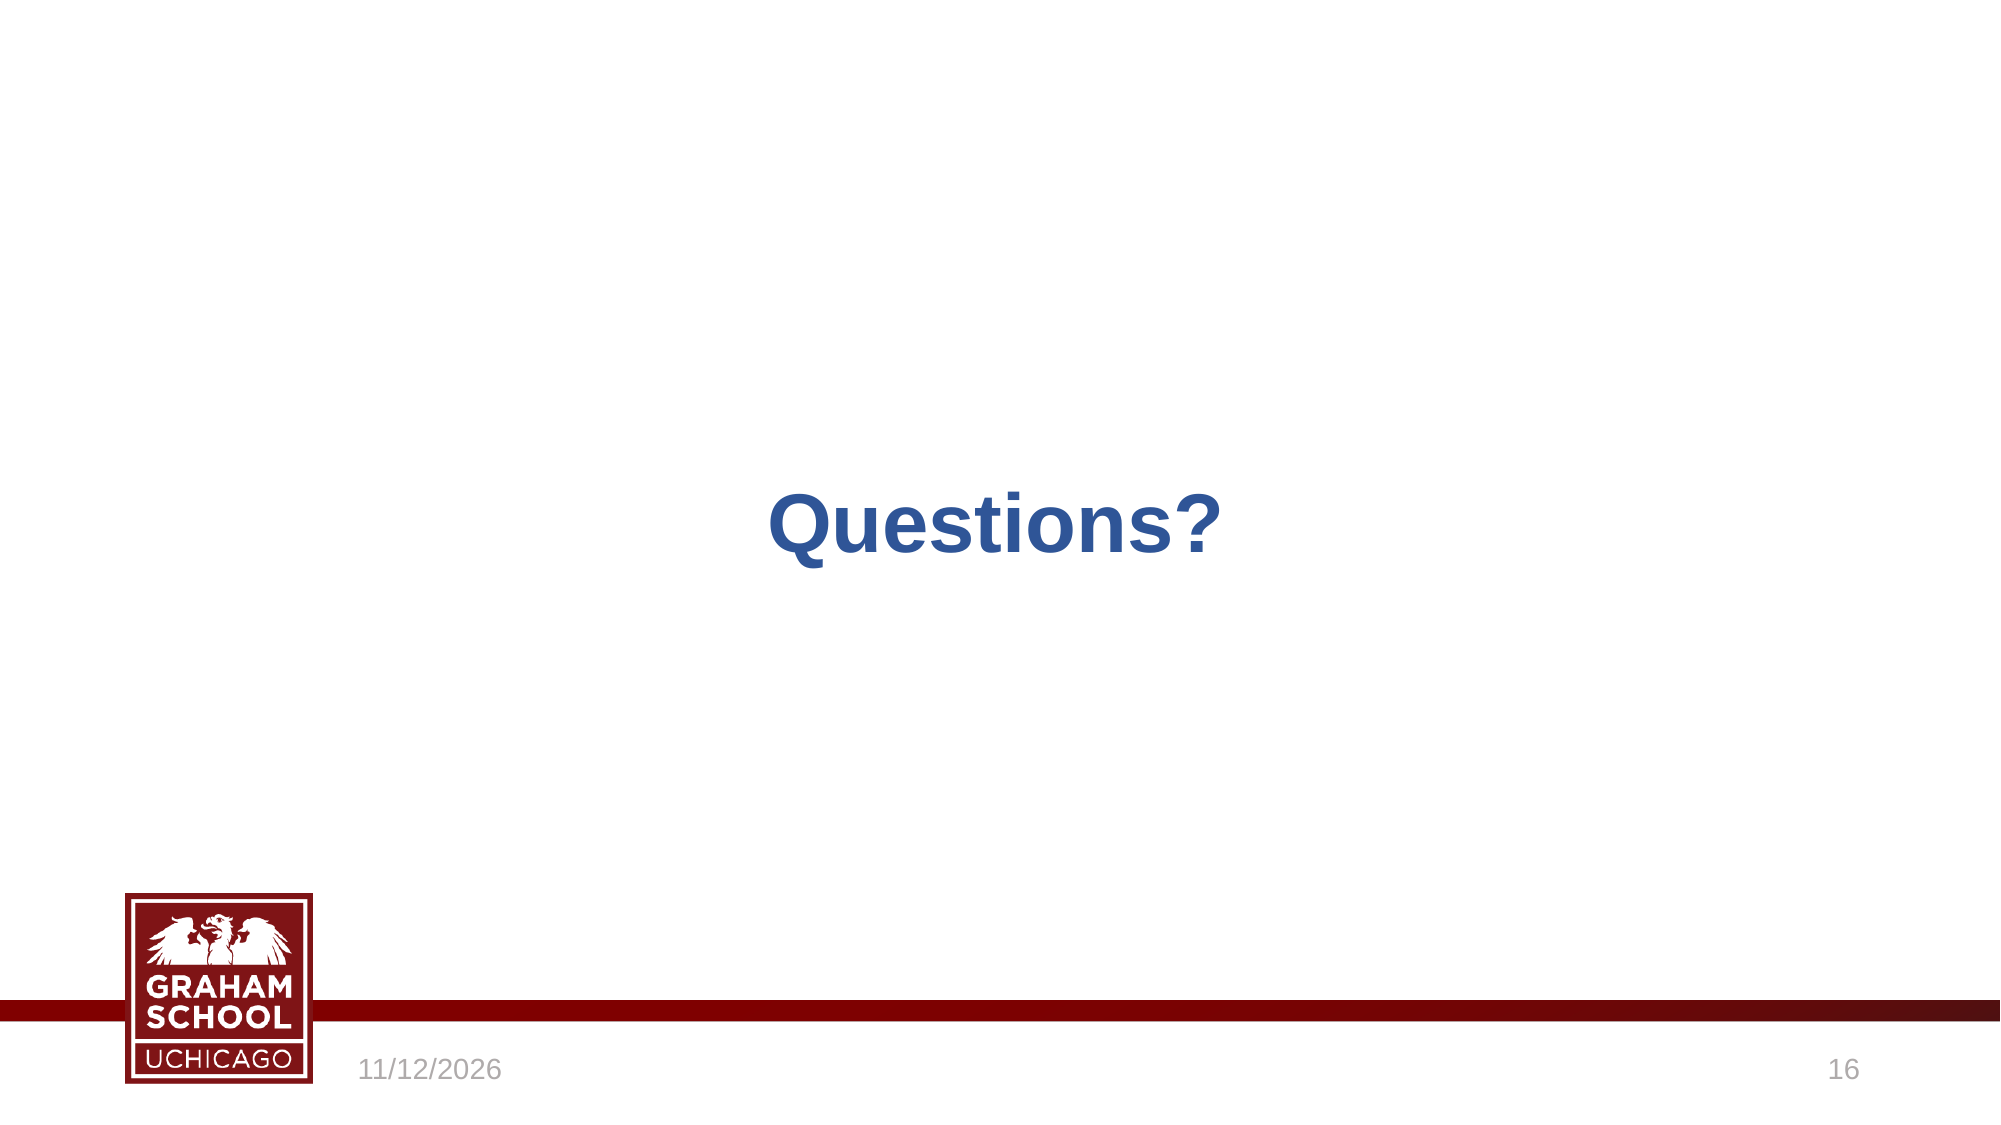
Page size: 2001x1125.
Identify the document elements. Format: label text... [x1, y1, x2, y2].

picture [0, 0, 2000, 1125]
title Questions? [752, 473, 2000, 691]
slide_number 16 [1412, 1042, 1875, 1103]
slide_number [342, 1042, 588, 1103]
